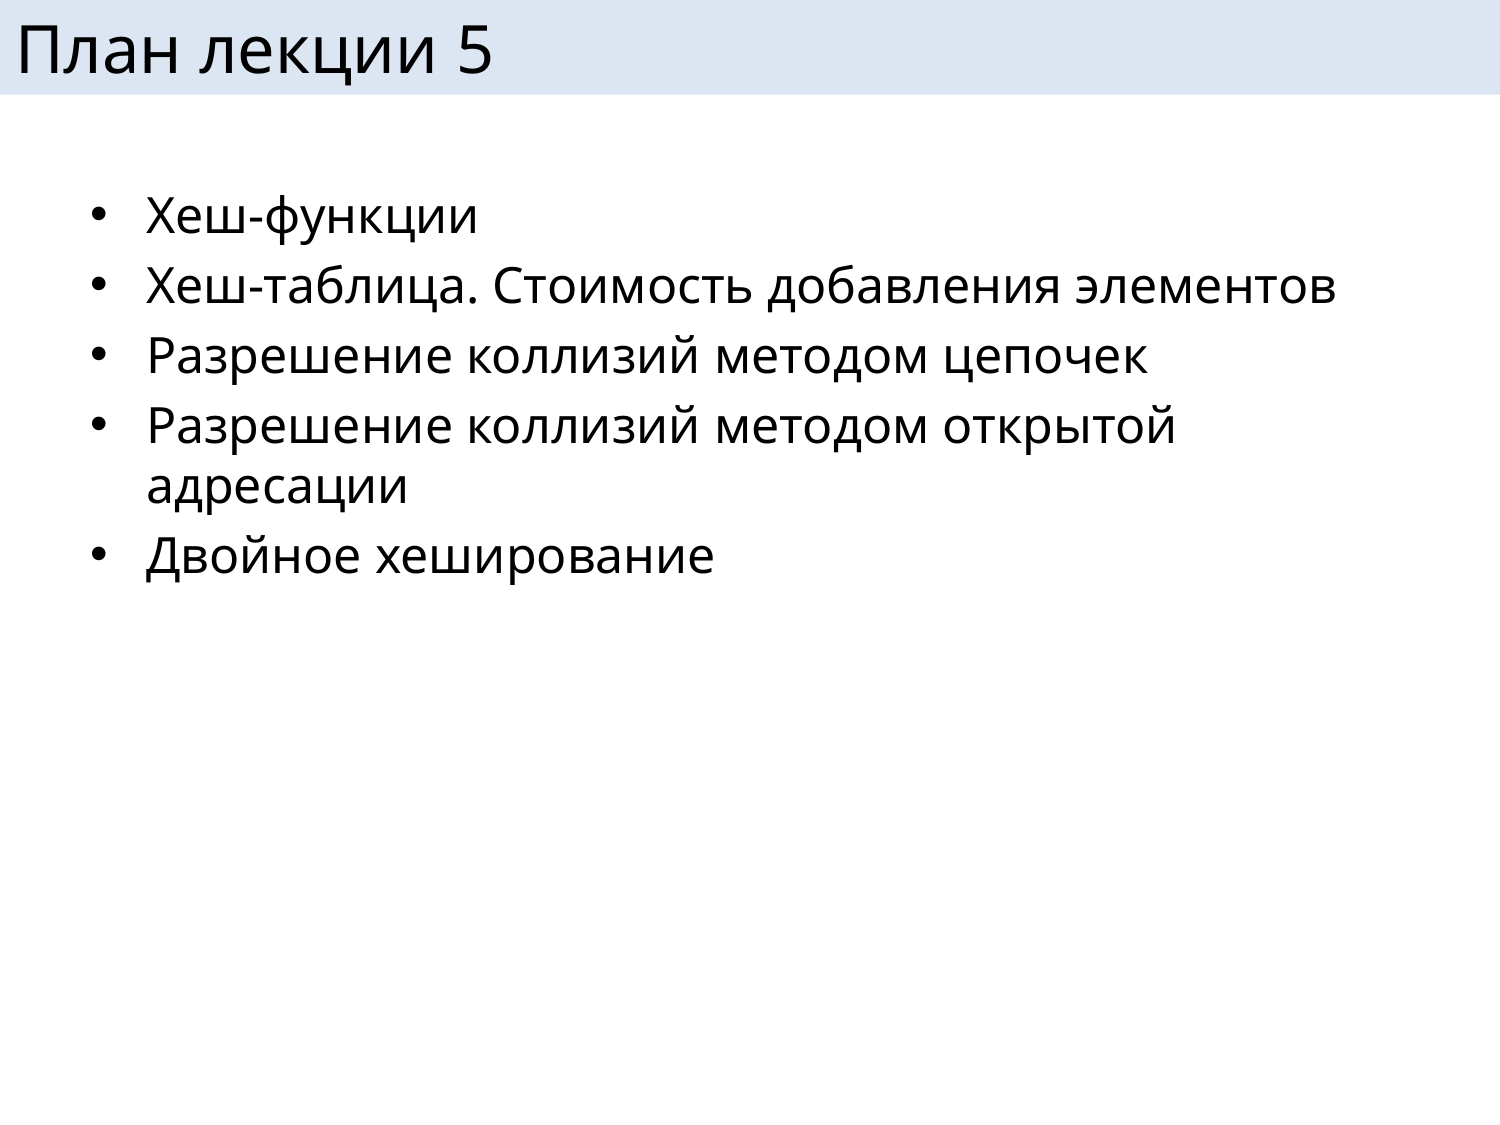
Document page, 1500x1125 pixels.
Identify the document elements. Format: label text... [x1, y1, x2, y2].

title План лекции 5 [0, 0, 1500, 95]
list Хеш-функции Хеш-таблица. Стоимость добавления элементов Разрешение коллизий методом цепочек Разрешение коллизий методом открытой адресации Двойное хеширование [75, 175, 1425, 1005]
